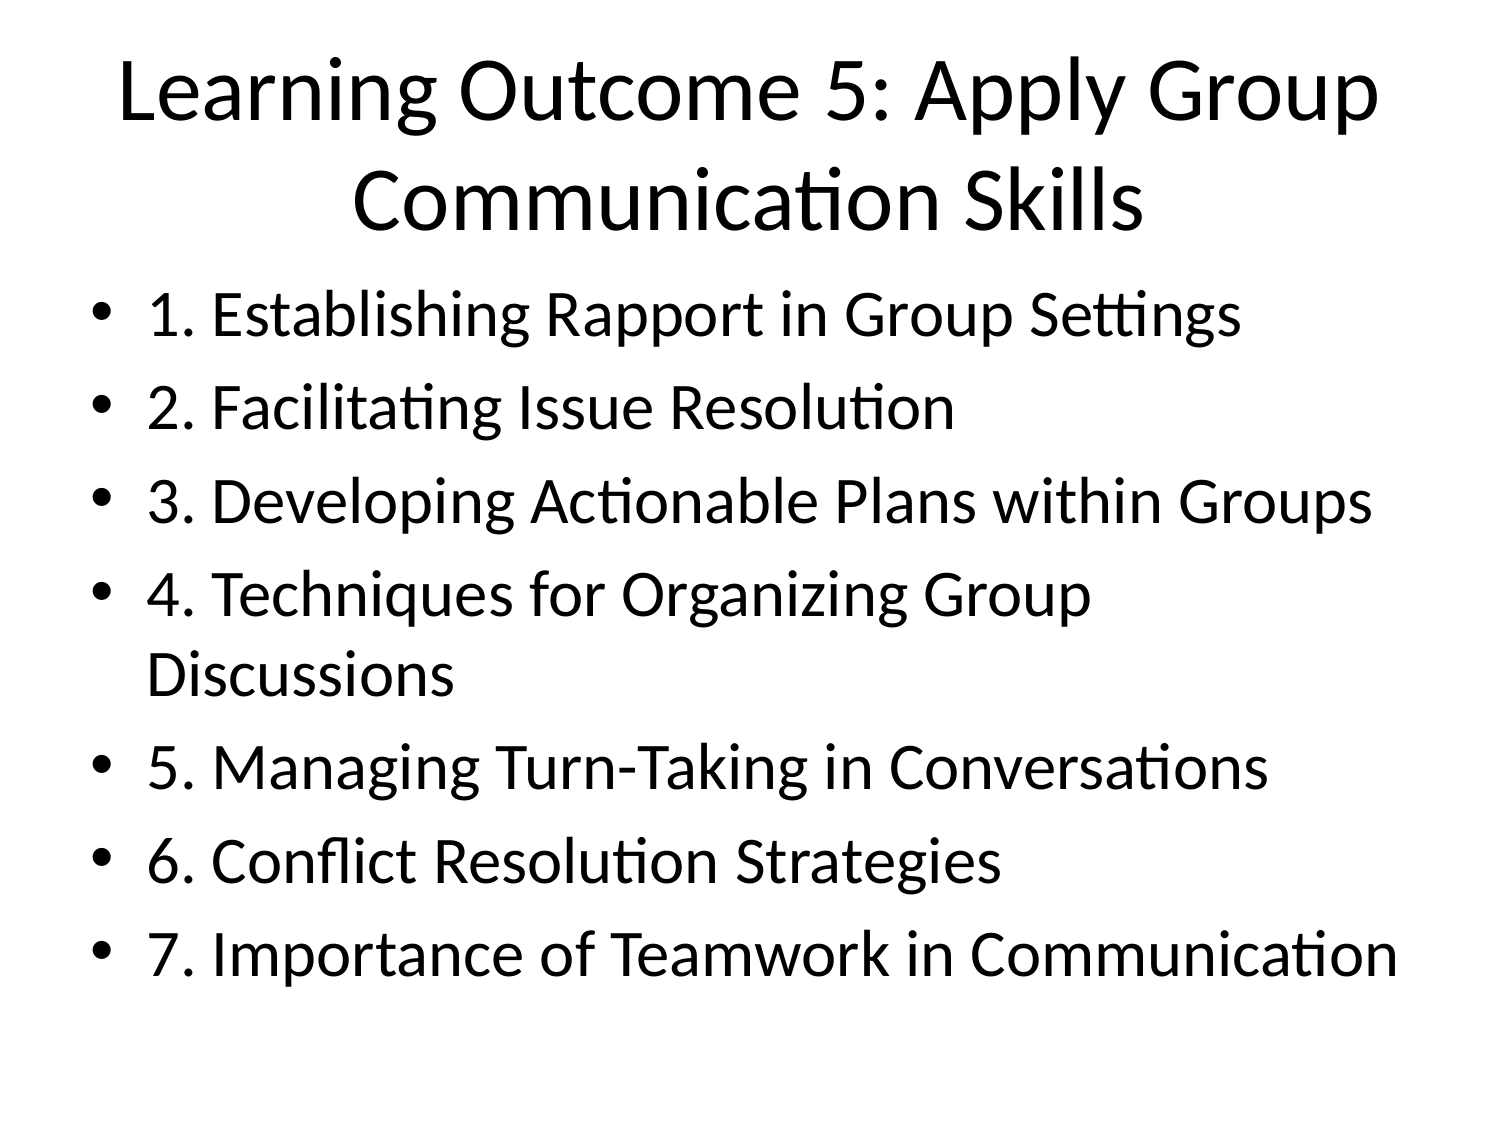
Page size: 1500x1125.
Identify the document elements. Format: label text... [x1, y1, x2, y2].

title Learning Outcome 5: Apply Group Communication Skills [75, 45, 1425, 233]
list 1. Establishing Rapport in Group Settings 2. Facilitating Issue Resolution 3. Developing Actionable Plans within Groups 4. Techniques for Organizing Group Discussions 5. Managing Turn-Taking in Conversations 6. Conflict Resolution Strategies 7. Importance of Teamwork in Communication [75, 262, 1425, 1005]
